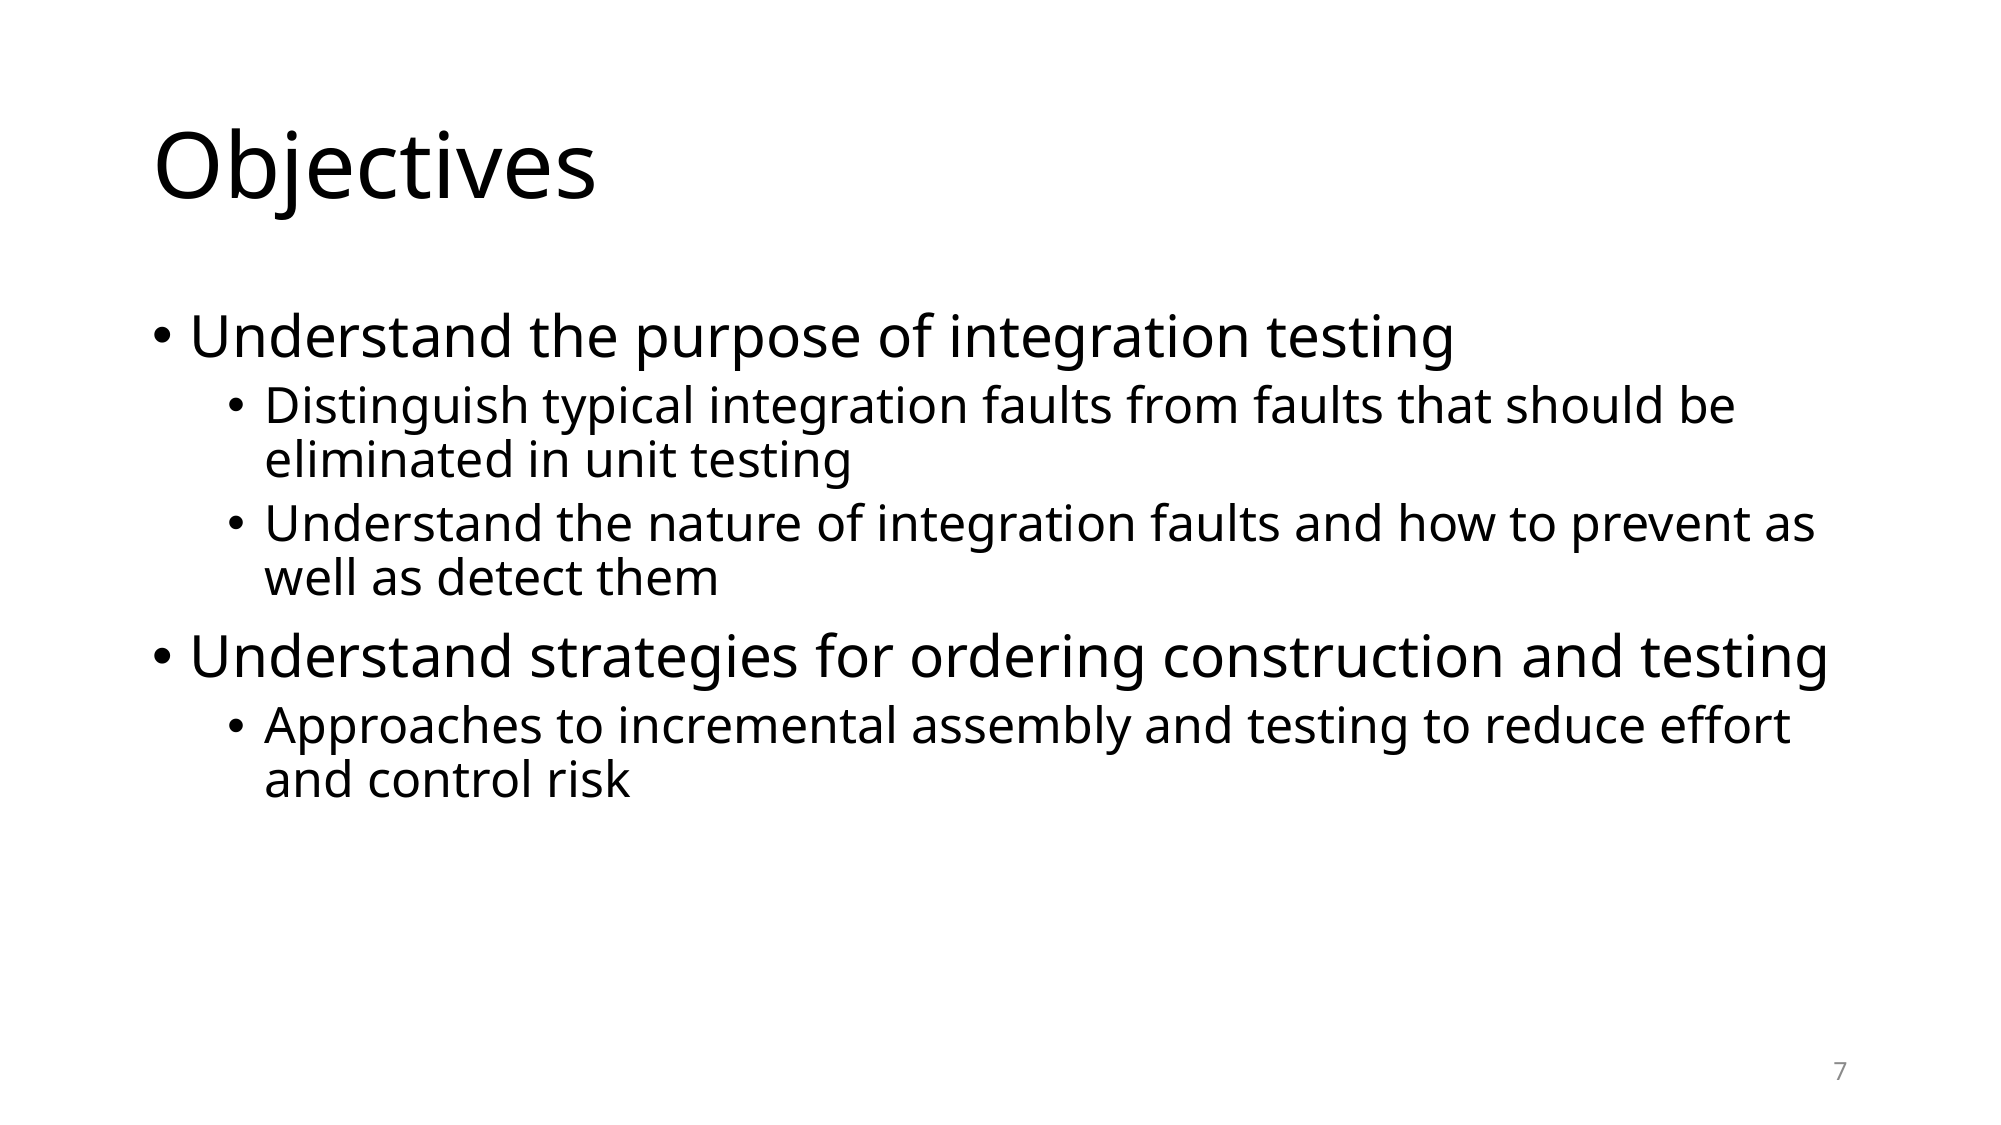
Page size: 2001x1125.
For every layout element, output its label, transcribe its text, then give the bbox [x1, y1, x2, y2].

title Objectives [137, 59, 1863, 278]
slide_number 7 [1412, 1042, 1863, 1103]
list Understand the purpose of integration testing Distinguish typical integration faults from faults that should be eliminated in unit testing Understand the nature of integration faults and how to prevent as well as detect them Understand strategies for ordering construction and testing Approaches to incremental assembly and testing to reduce effort and control risk [137, 299, 1863, 1014]
